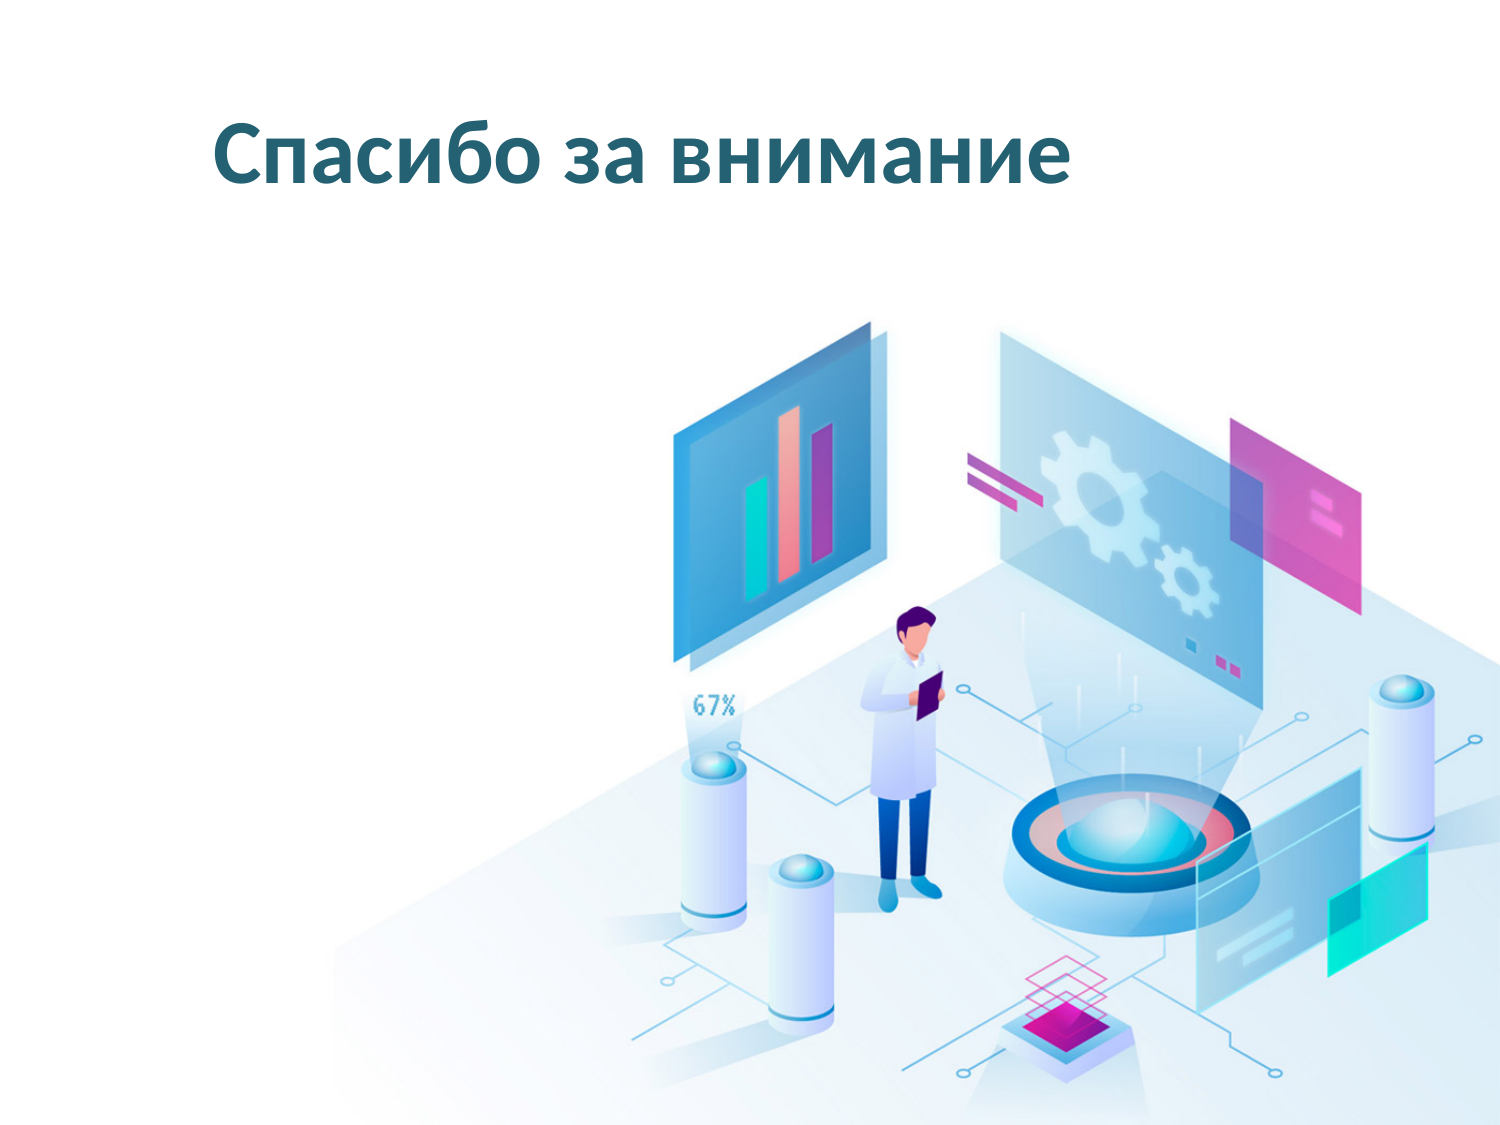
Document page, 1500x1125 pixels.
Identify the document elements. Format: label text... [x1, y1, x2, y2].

picture [0, 0, 1500, 1125]
title Спасибо за внимание [64, 30, 1223, 263]
